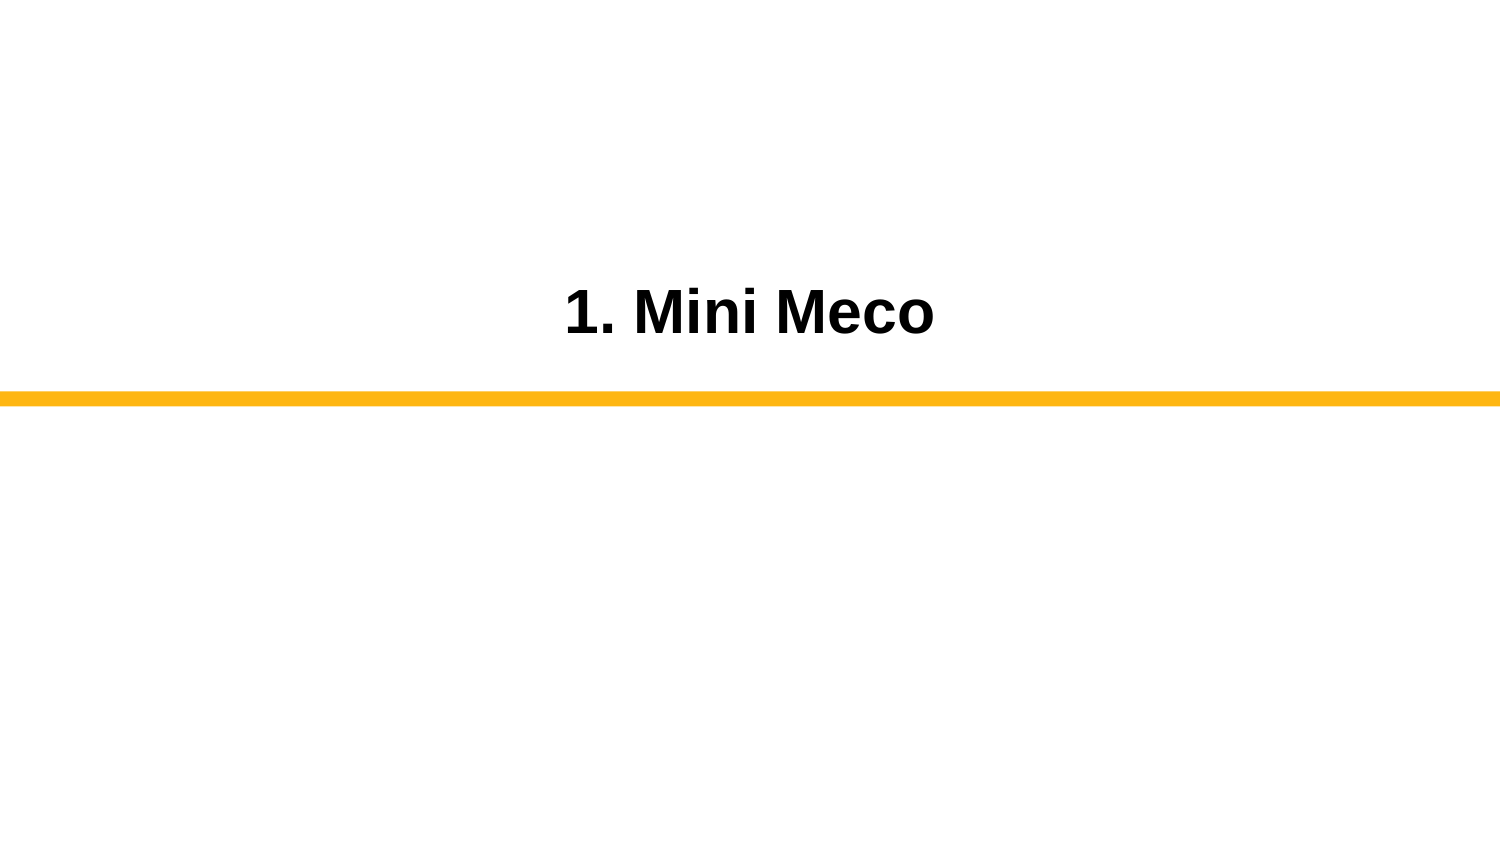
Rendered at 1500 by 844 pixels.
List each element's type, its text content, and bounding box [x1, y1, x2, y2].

title 1. Mini Meco [0, 0, 1500, 392]
